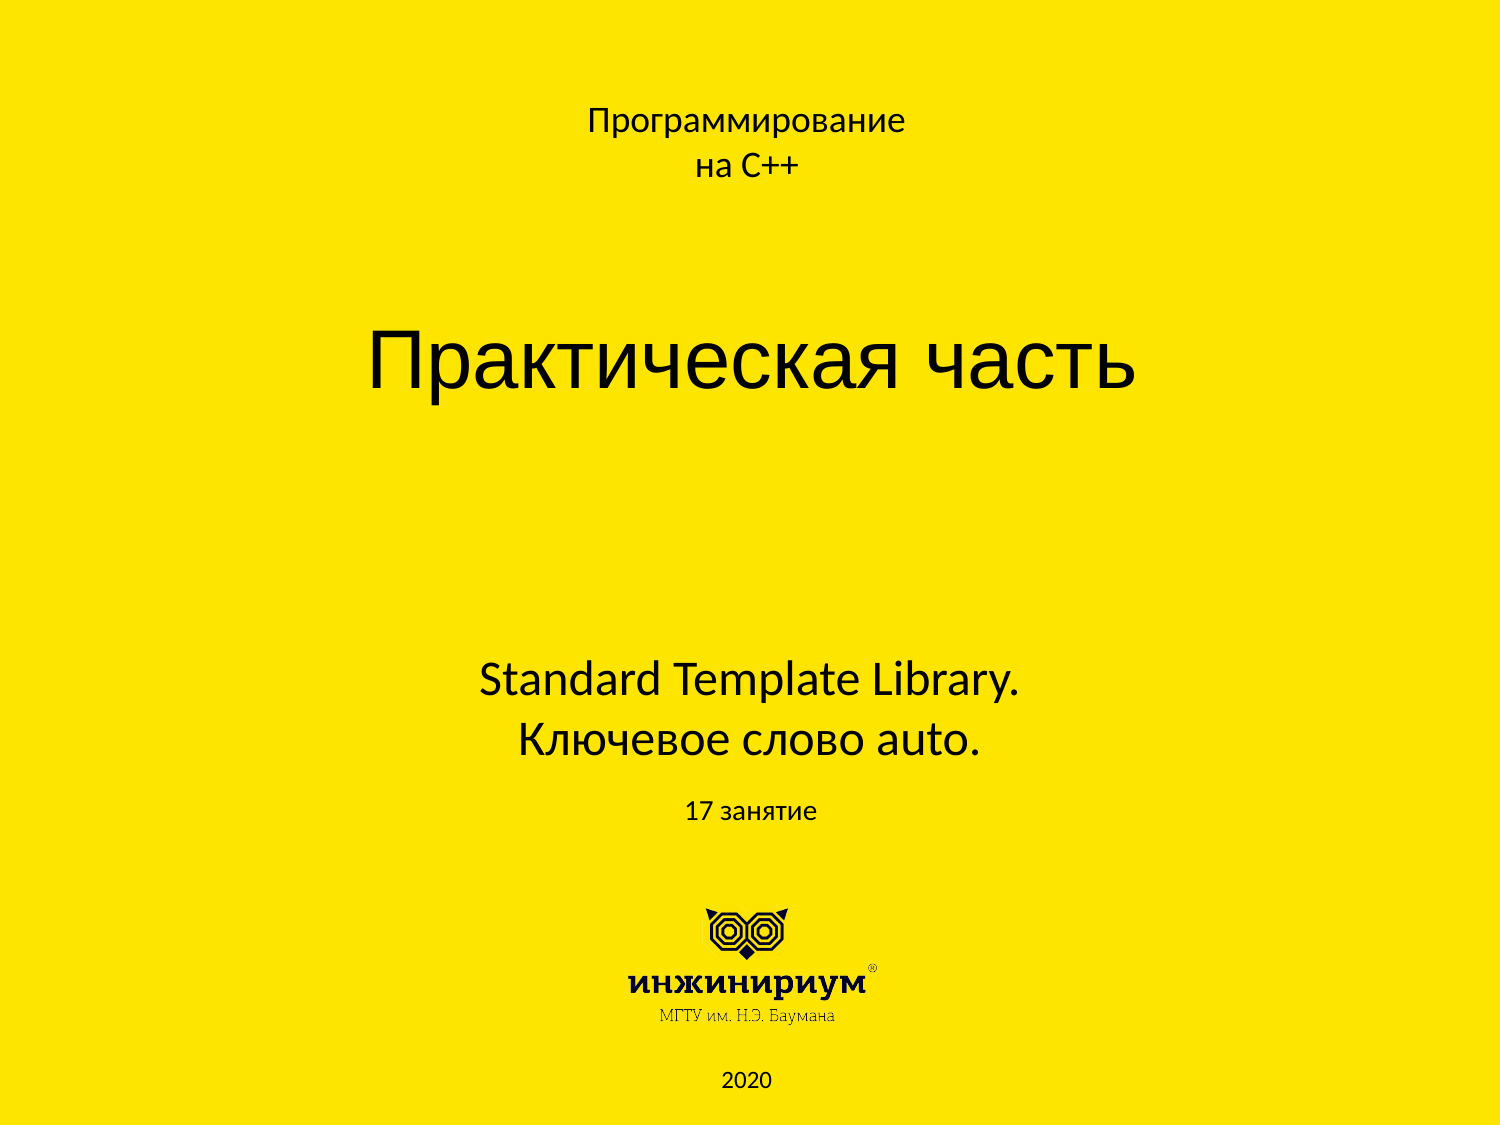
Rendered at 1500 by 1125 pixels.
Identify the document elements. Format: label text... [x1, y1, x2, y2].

text_box 17 занятие [556, 783, 939, 834]
text_box Программирование на C++ [555, 87, 938, 192]
text_box Standard Template Library. Ключевое слово auto. [156, 637, 1344, 771]
picture [627, 905, 877, 1025]
text_box Практическая часть [159, 297, 1346, 368]
text_box 2020 [646, 1058, 848, 1099]
